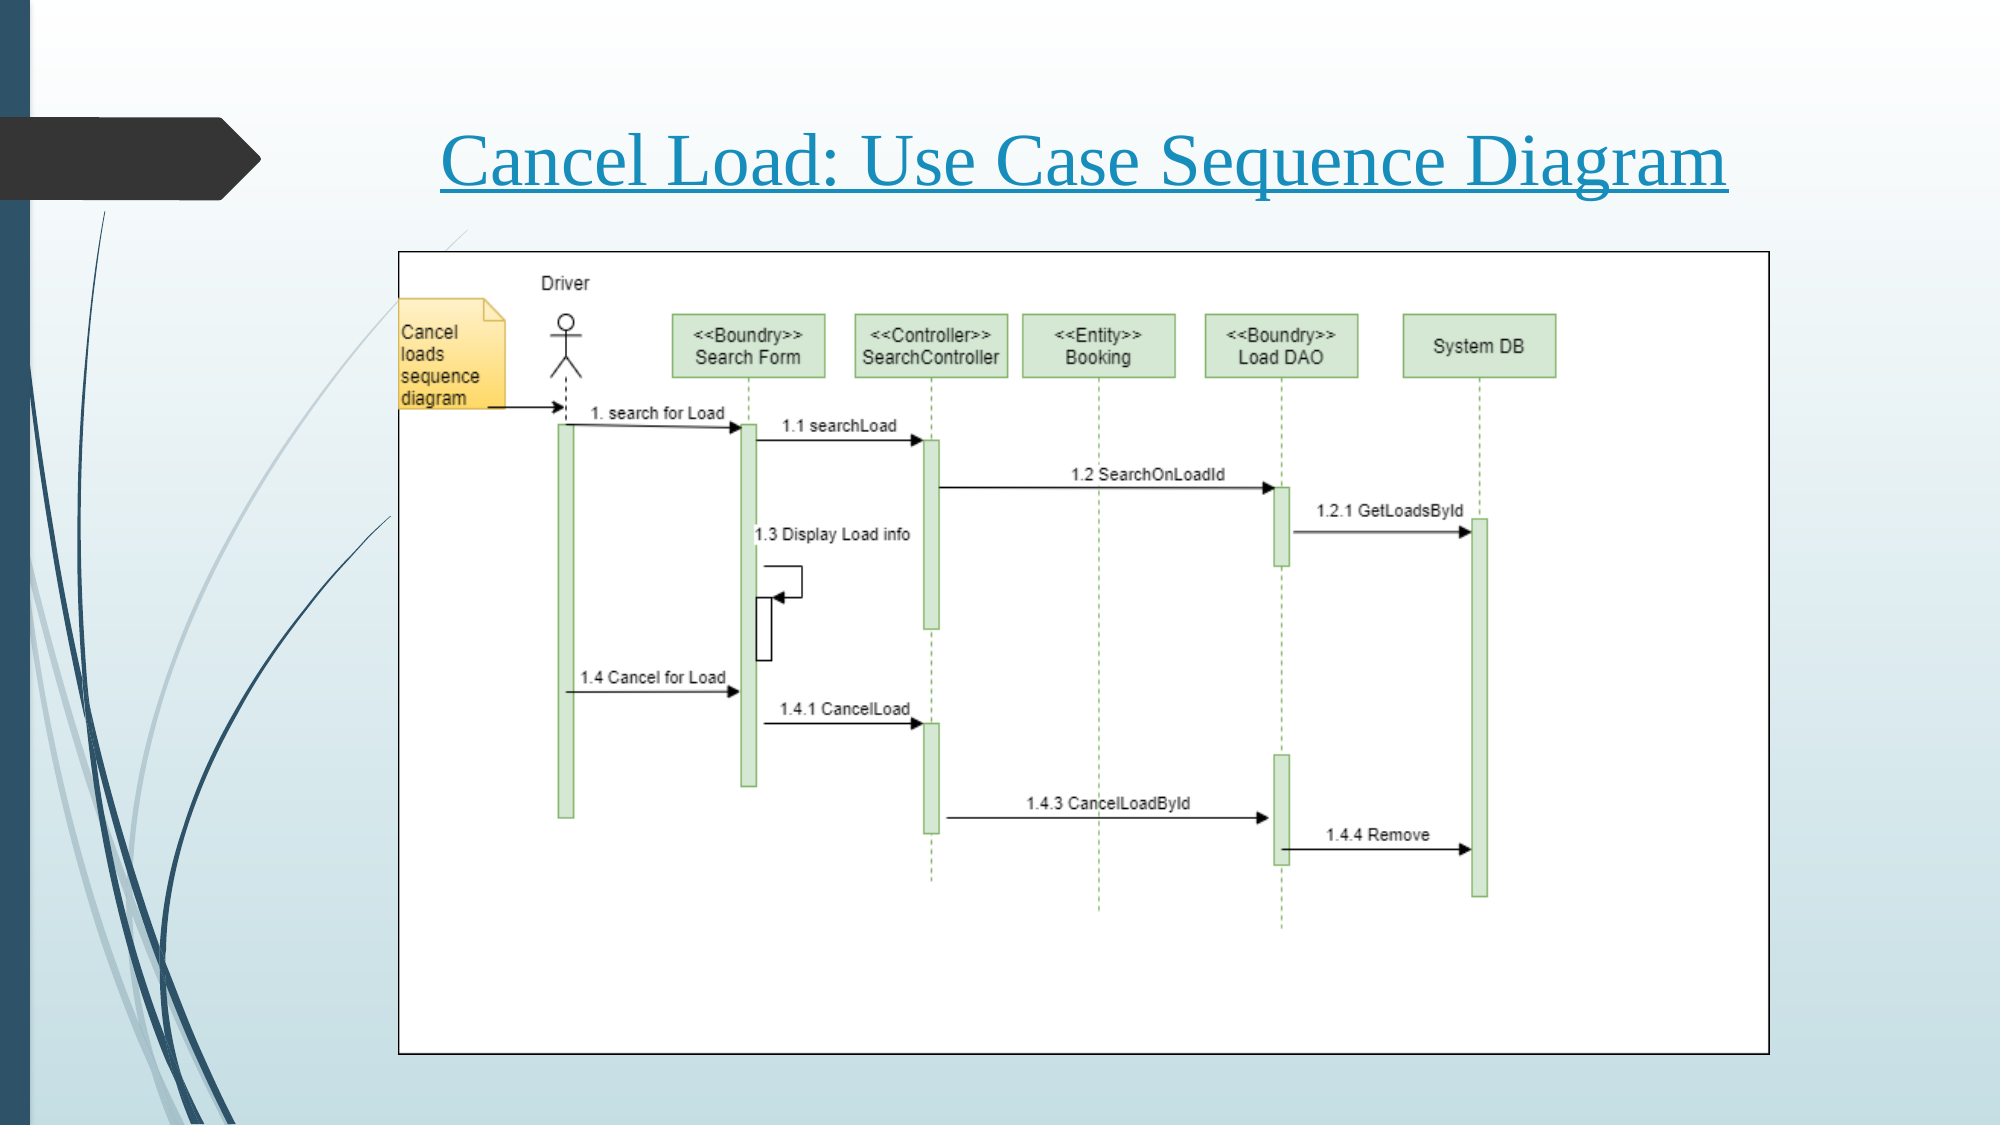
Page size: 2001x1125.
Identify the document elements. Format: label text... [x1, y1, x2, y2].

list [398, 251, 1771, 1056]
title Cancel Load: Use Case Sequence Diagram [425, 102, 1888, 313]
